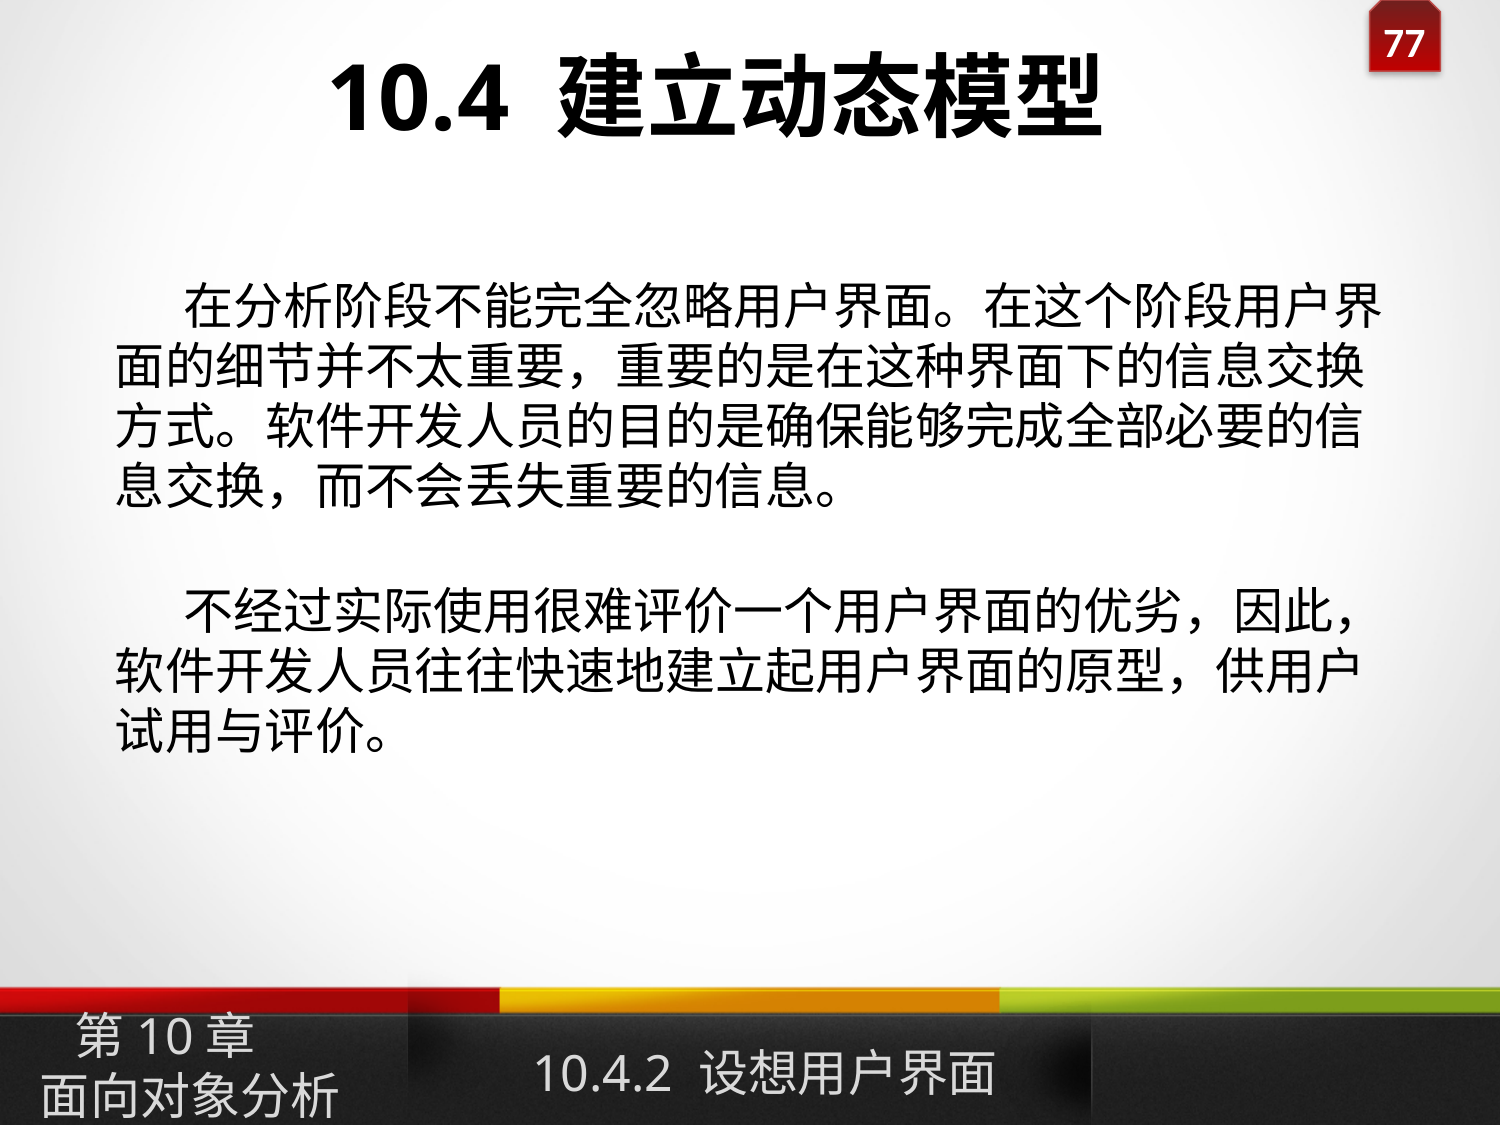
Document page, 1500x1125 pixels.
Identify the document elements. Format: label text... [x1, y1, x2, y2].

text_box 不经过实际使用很难评价一个用户界面的优劣，因此，软件开发人员往往快速地建立起用户界面的原型，供用户试用与评价。 [100, 572, 1400, 768]
text_box 10.4.2 设想用户界面 [458, 1032, 1073, 1111]
text_box 10.4 建立动态模型 [41, 0, 1392, 188]
text_box 在分析阶段不能完全忽略用户界面。在这个阶段用户界面的细节并不太重要，重要的是在这种界面下的信息交换方式。软件开发人员的目的是确保能够完成全部必要的信息交换，而不会丢失重要的信息。 [100, 267, 1400, 522]
picture [0, 0, 1500, 1125]
